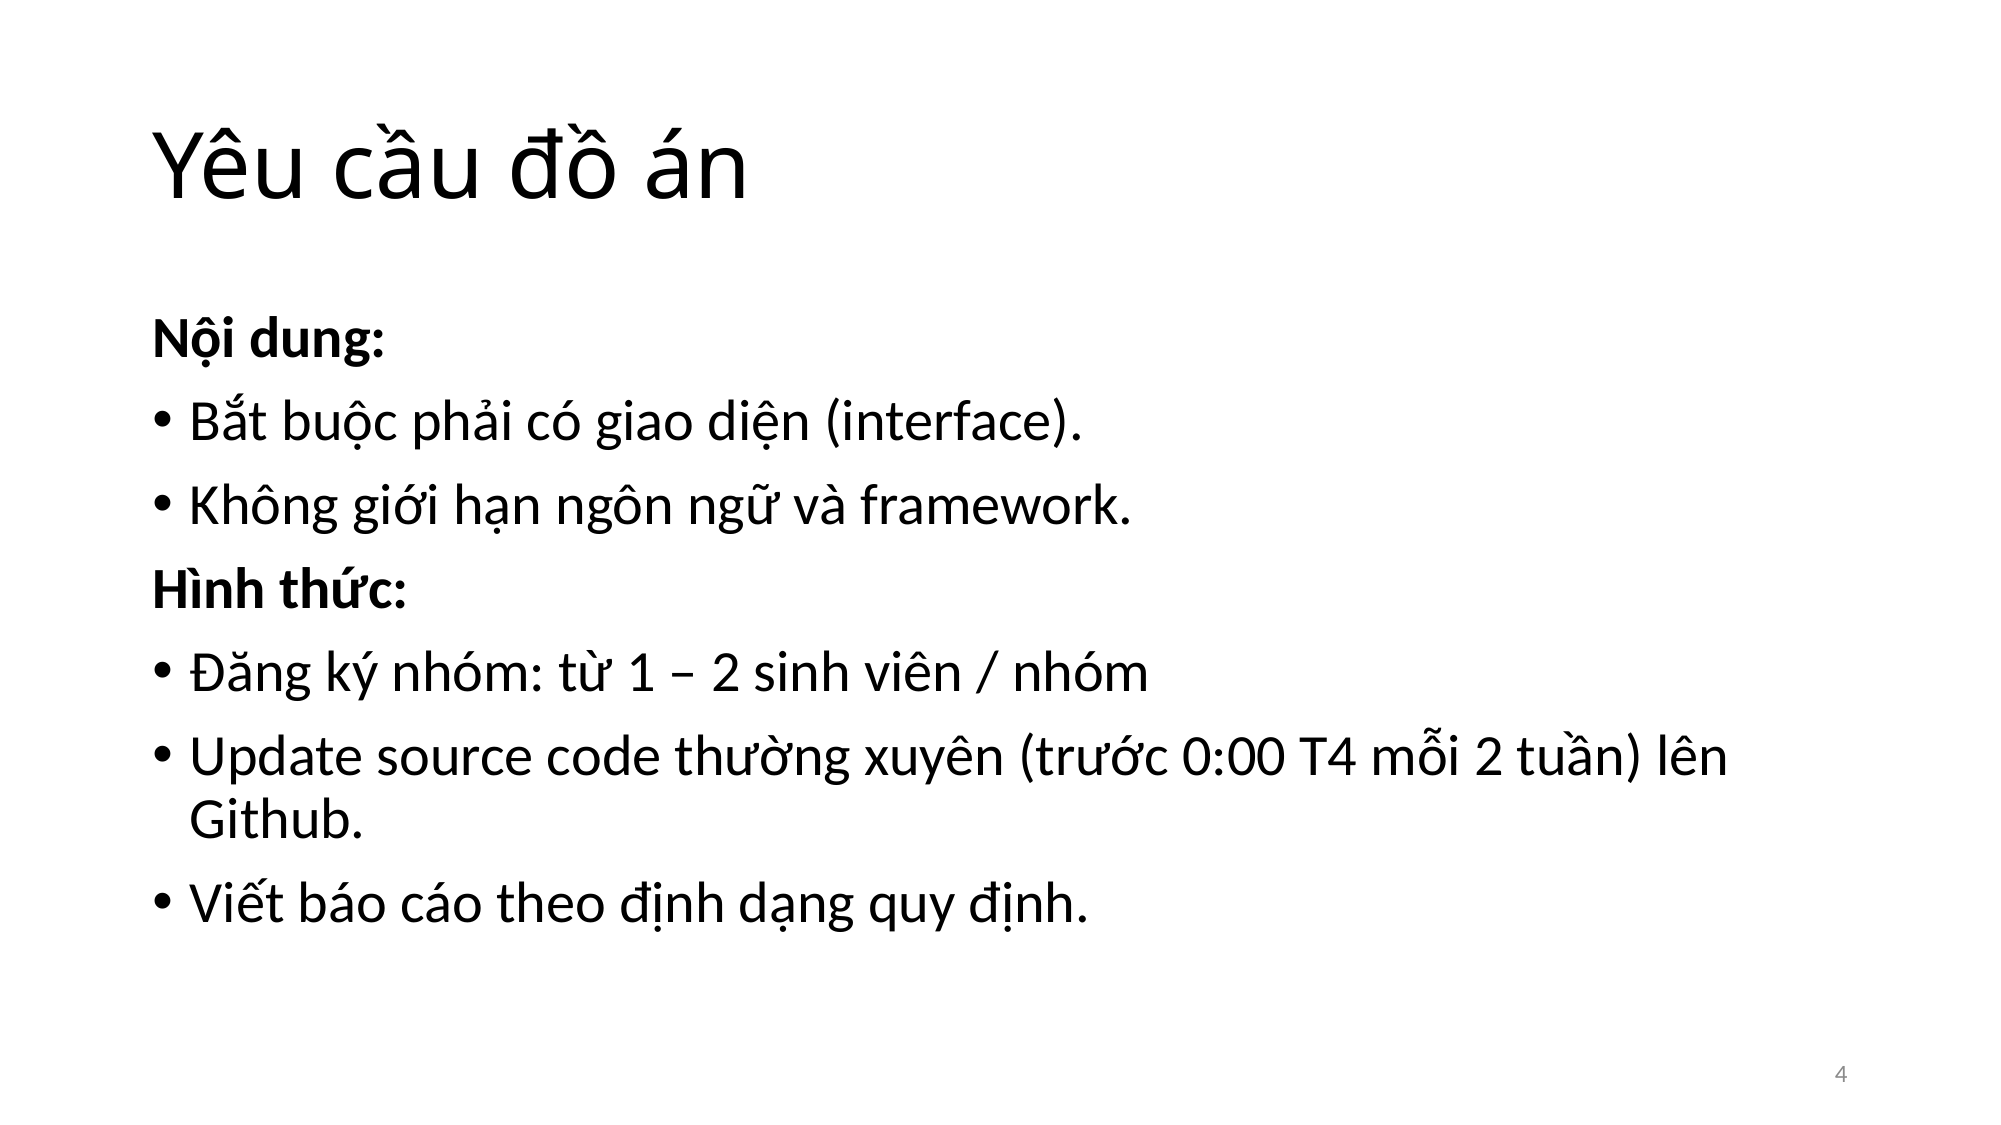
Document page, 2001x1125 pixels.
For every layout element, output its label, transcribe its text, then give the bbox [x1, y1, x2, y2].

list Nội dung: Bắt buộc phải có giao diện (interface). Không giới hạn ngôn ngữ và framework. Hình thức: Đăng ký nhóm: từ 1 – 2 sinh viên / nhóm Update source code thường xuyên (trước 0:00 T4 mỗi 2 tuần) lên Github. Viết báo cáo theo định dạng quy định. [137, 299, 1863, 1014]
slide_number 4 [1412, 1042, 1863, 1103]
title Yêu cầu đồ án [137, 59, 1863, 278]
